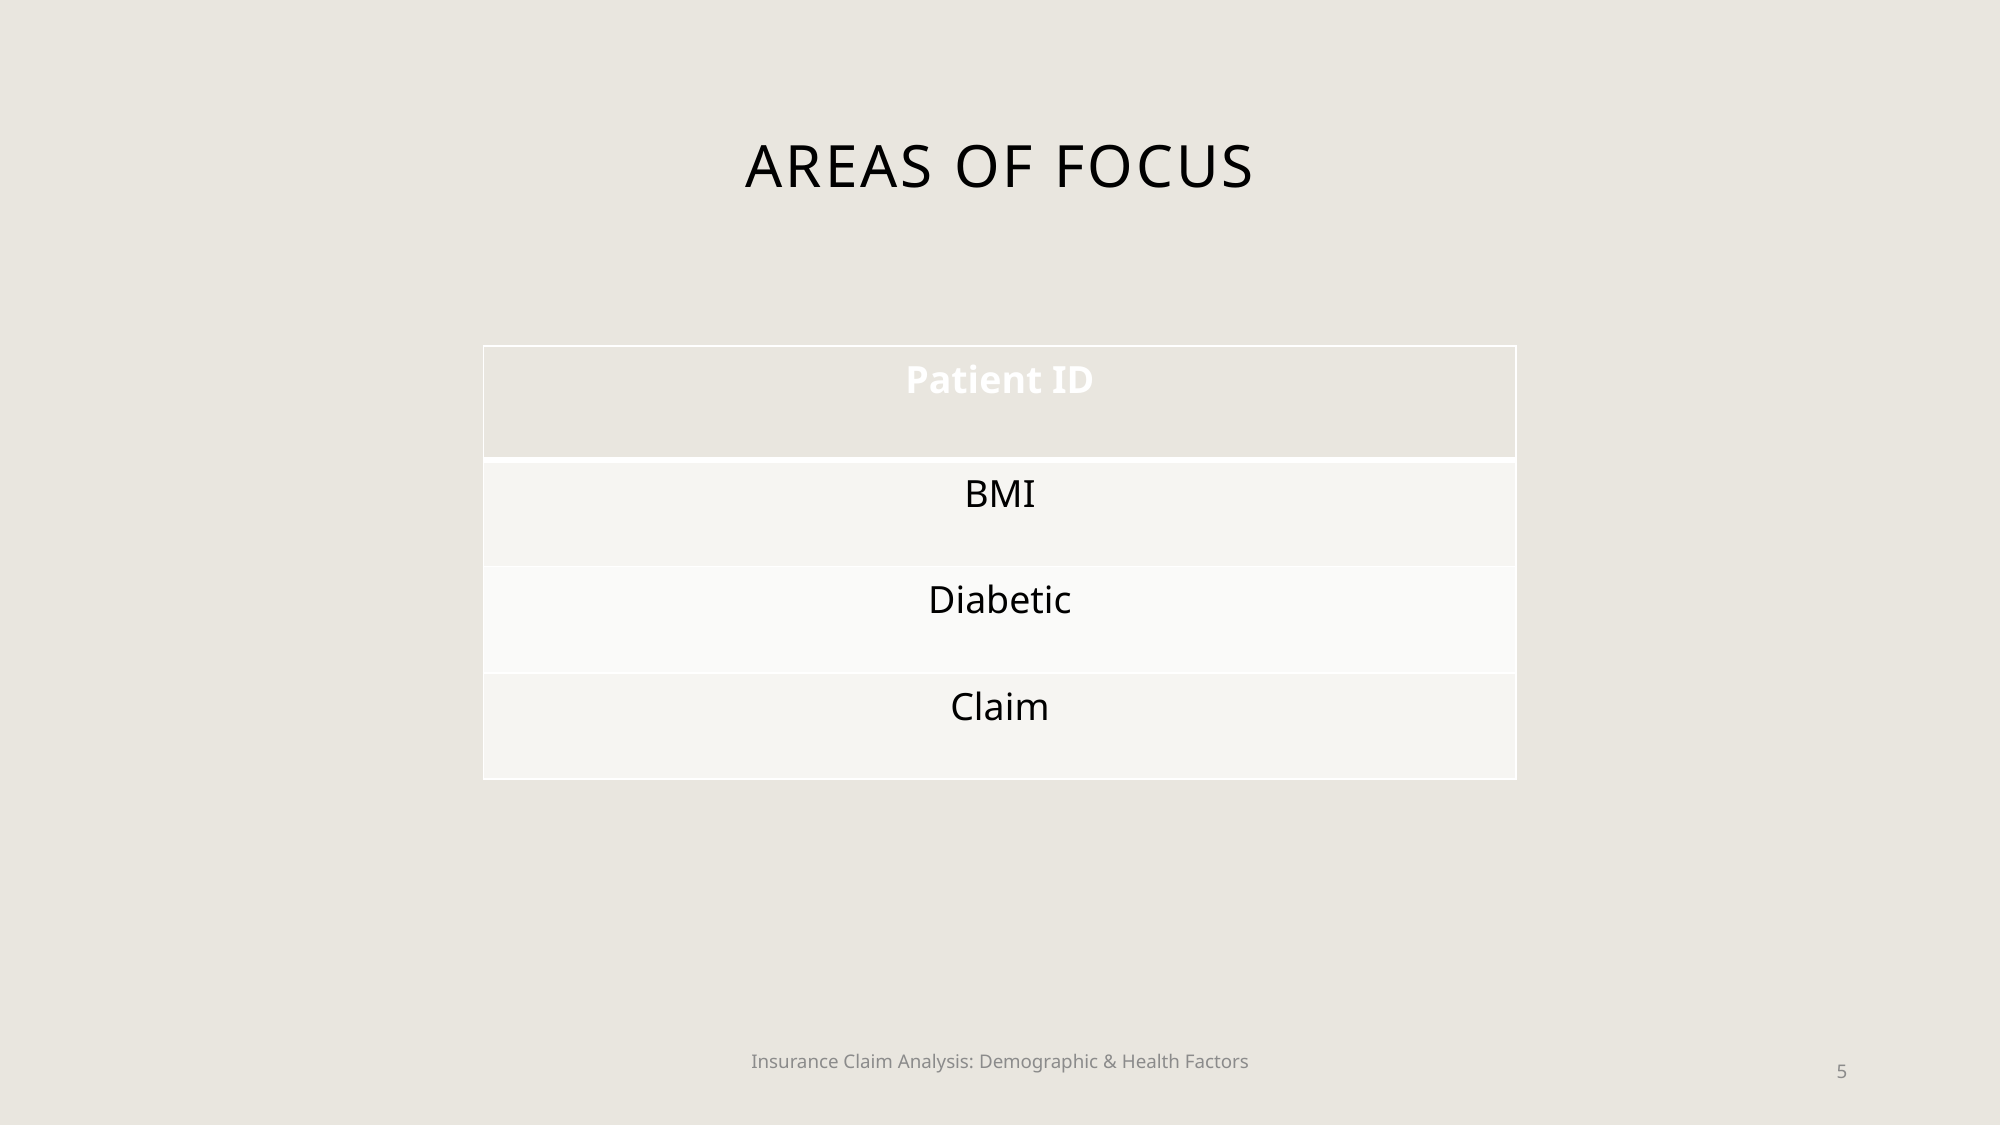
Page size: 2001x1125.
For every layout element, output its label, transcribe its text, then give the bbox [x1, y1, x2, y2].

title Areas of focus [137, 59, 1863, 278]
table_cell Diabetic​ [484, 567, 1515, 672]
table_cell Claim​ [484, 674, 1515, 778]
slide_number 5 [1412, 1042, 1863, 1103]
footer Insurance Claim Analysis: Demographic & Health Factors [662, 1042, 1338, 1103]
table_cell BMI​ [484, 463, 1515, 566]
table_header Patient ID​ [484, 347, 1515, 457]
